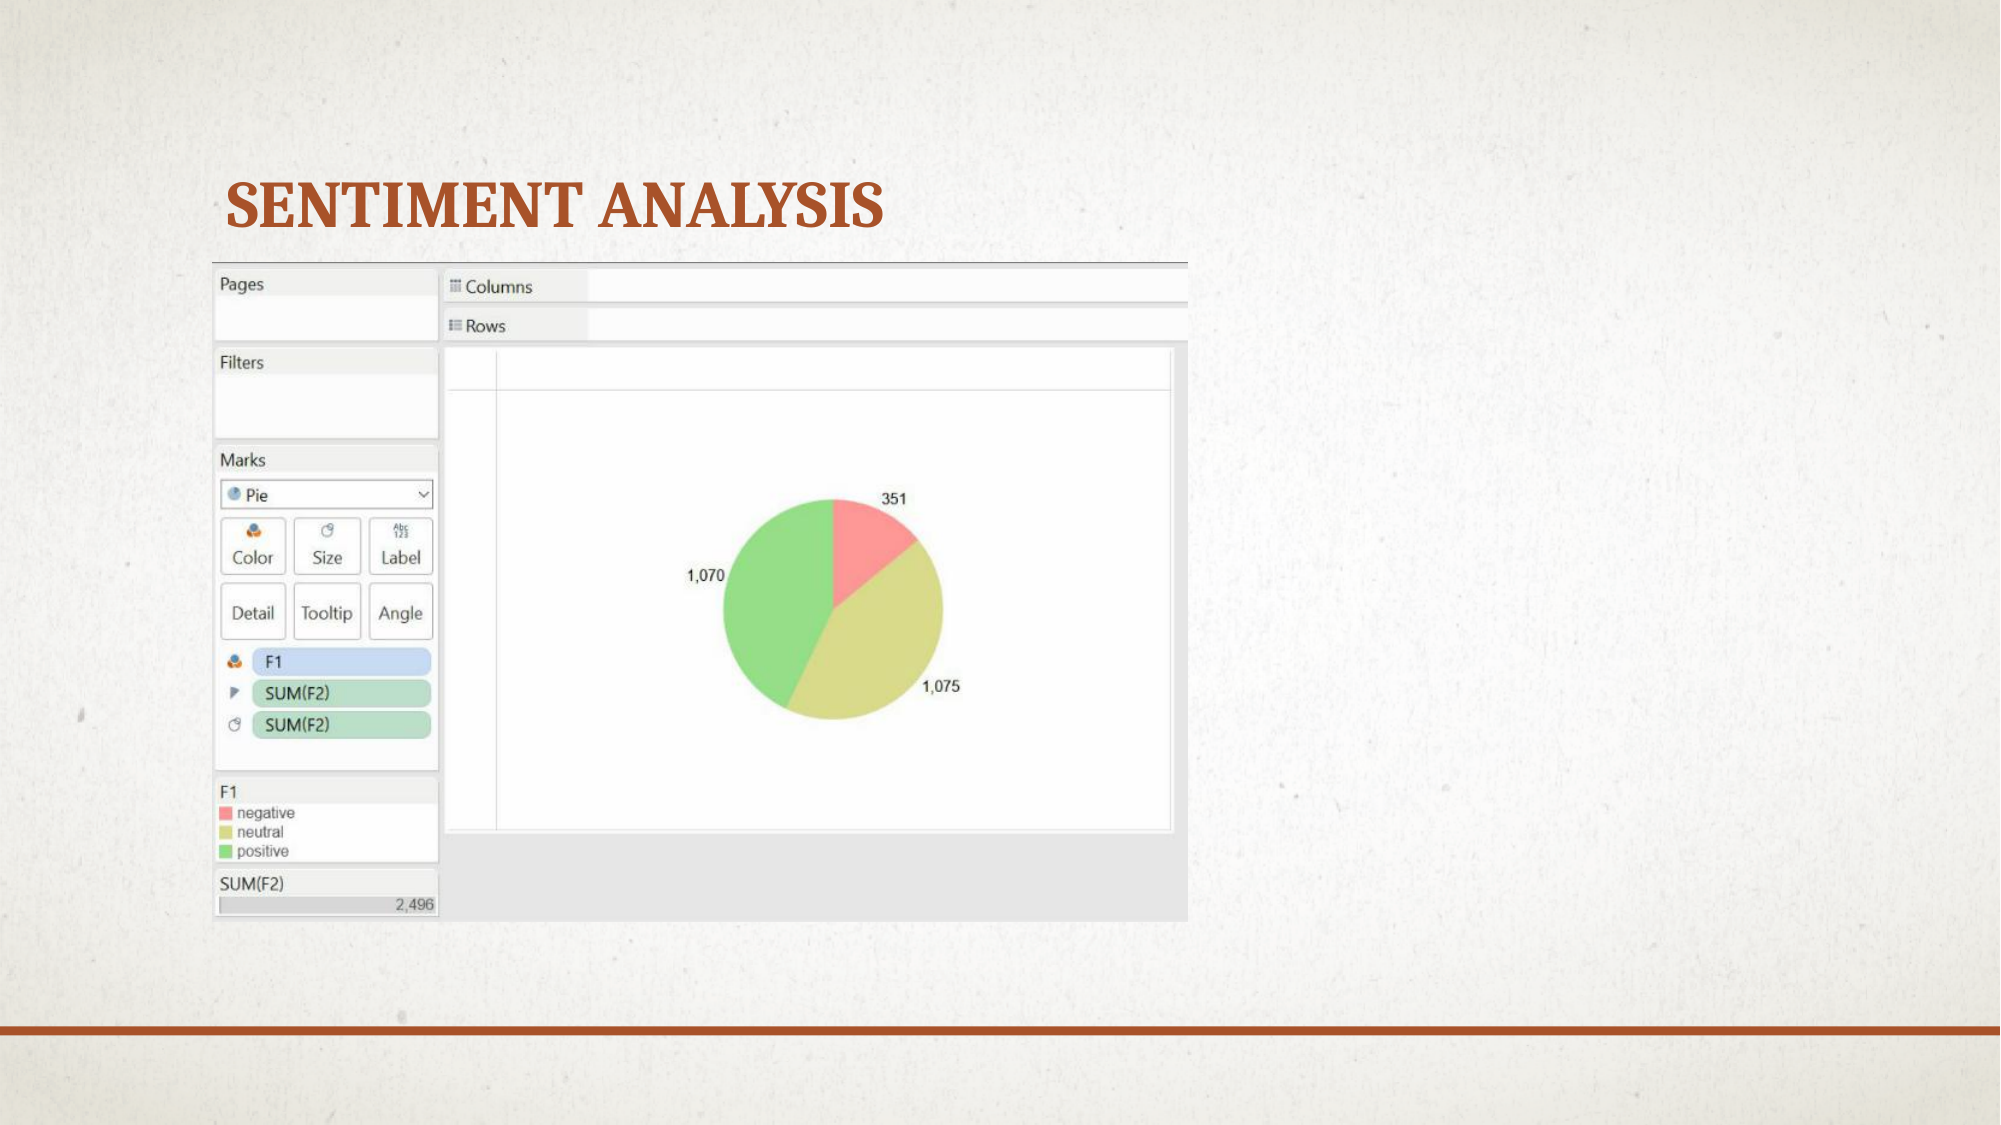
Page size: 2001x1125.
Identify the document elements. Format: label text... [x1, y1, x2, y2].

title Sentiment analysis [212, 62, 1788, 250]
picture [0, 0, 2001, 1125]
